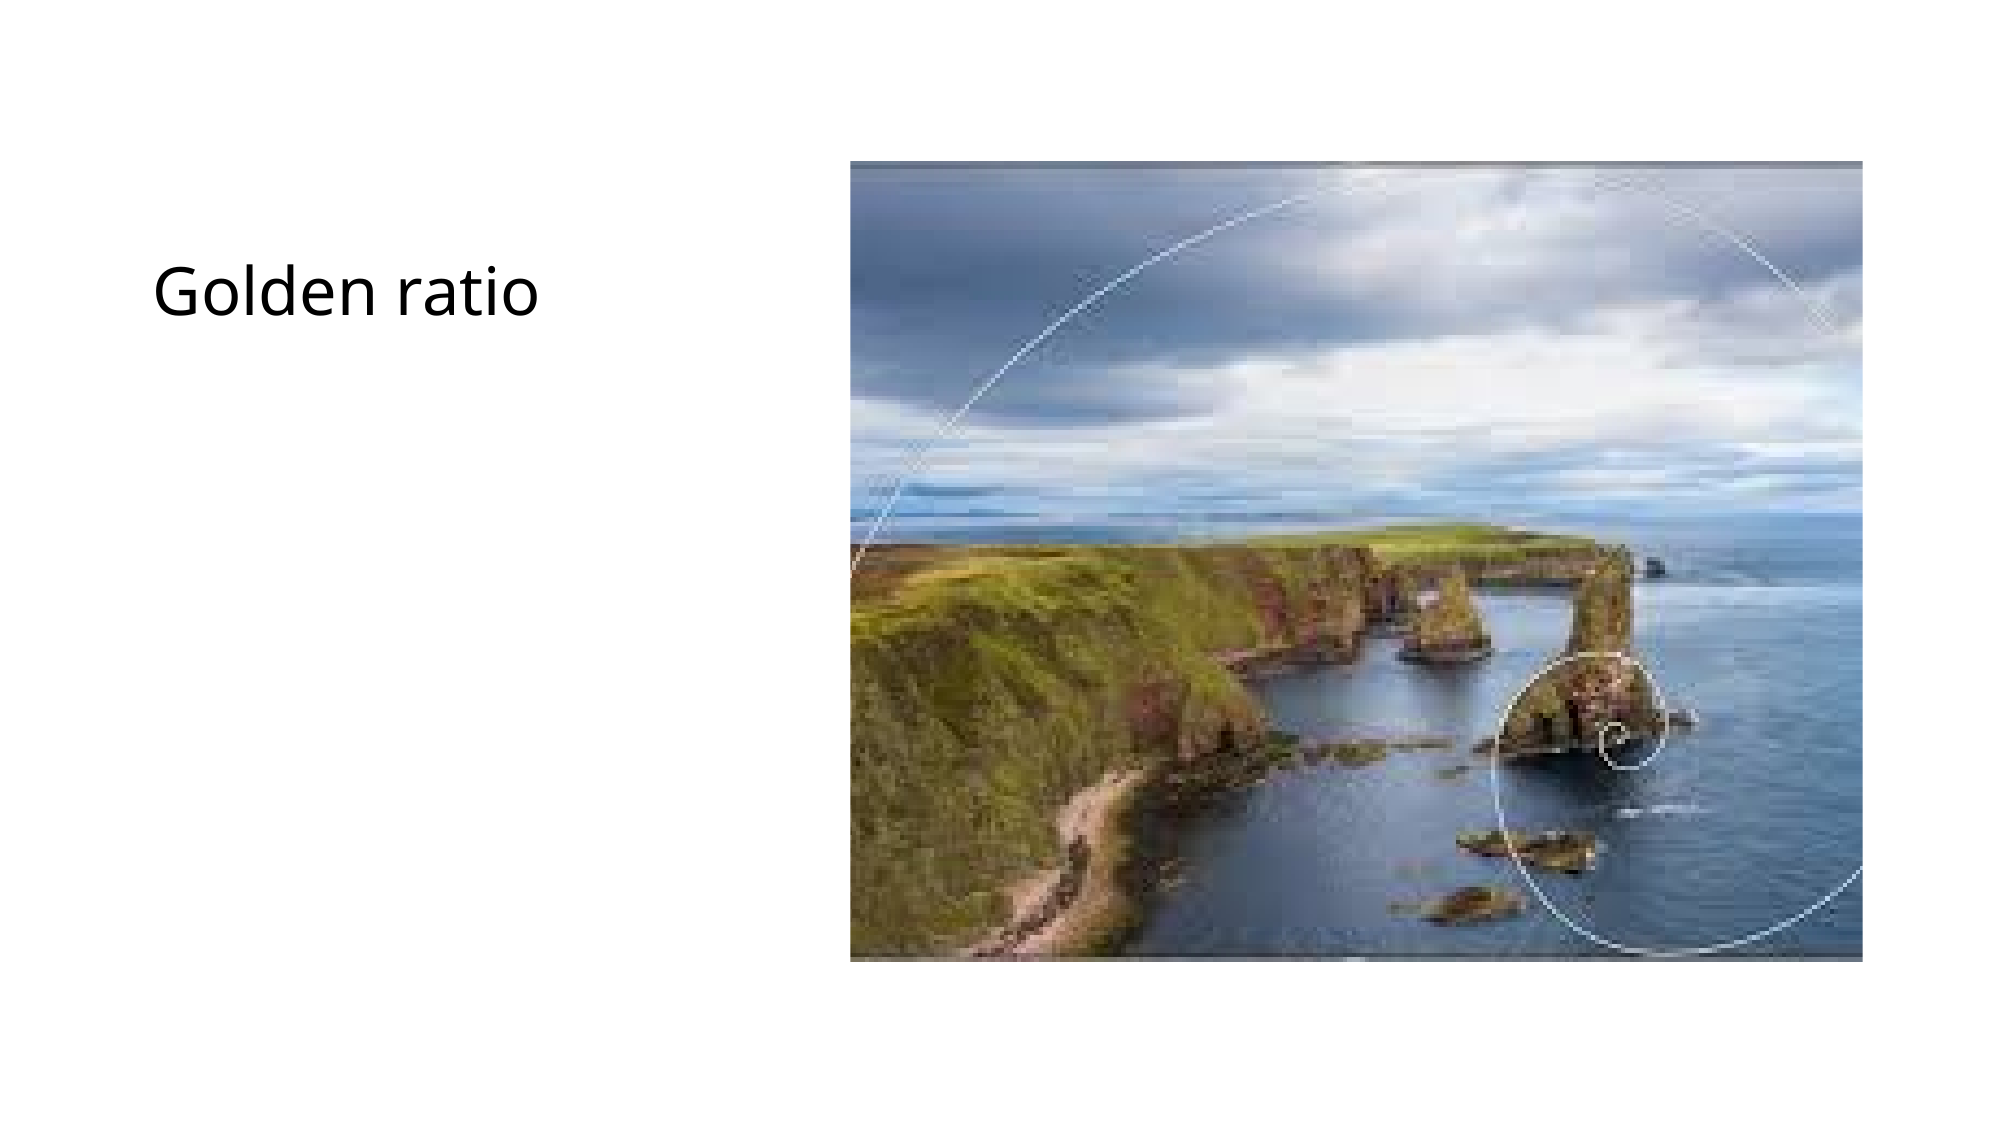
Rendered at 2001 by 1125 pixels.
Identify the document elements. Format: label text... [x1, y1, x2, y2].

picture [849, 161, 1864, 962]
title Golden ratio [137, 75, 783, 338]
